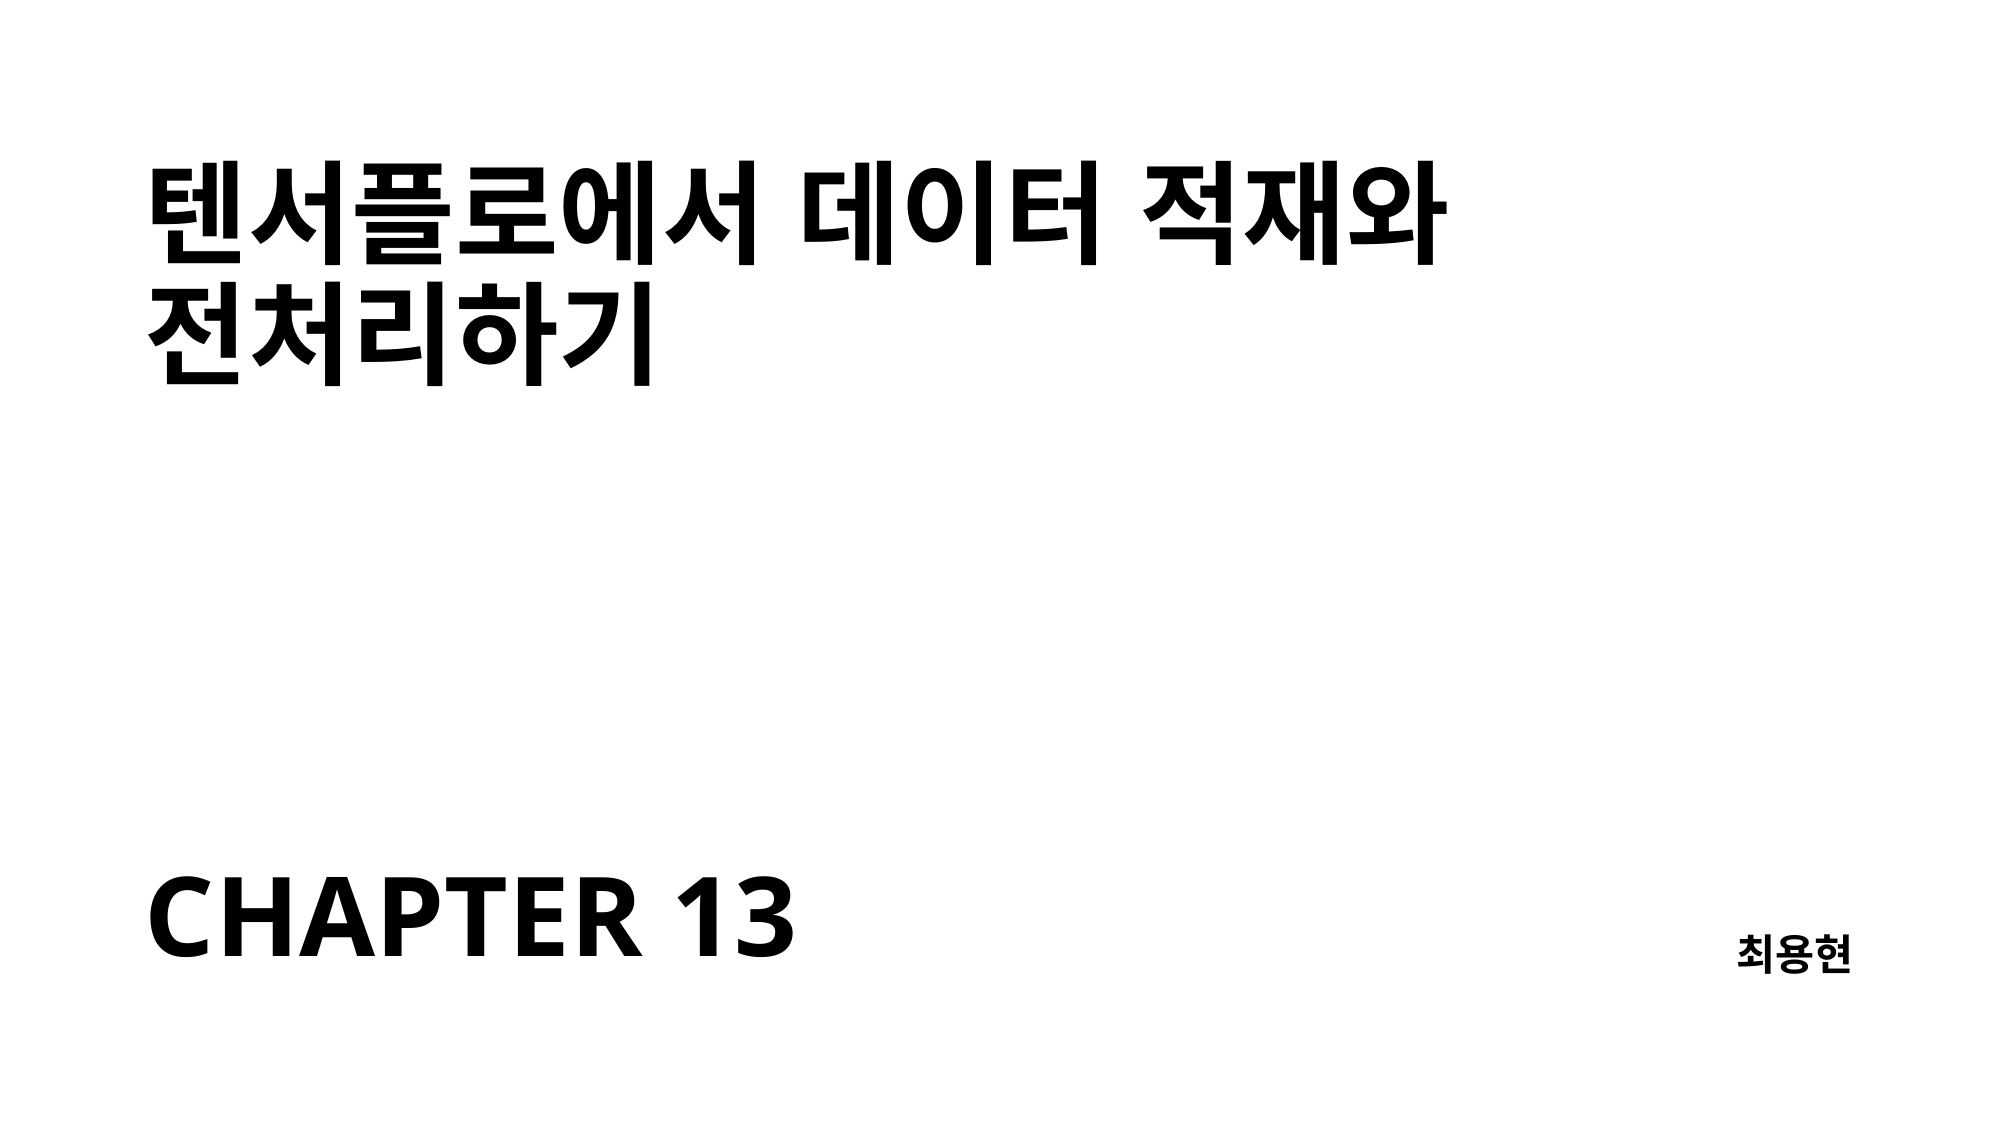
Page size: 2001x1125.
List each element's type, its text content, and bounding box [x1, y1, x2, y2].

text_box CHAPTER 13 [129, 852, 863, 988]
title 텐서플로에서 데이터 적재와 전처리하기 [129, 137, 1630, 409]
subtitle 최용현 [1709, 926, 1881, 988]
